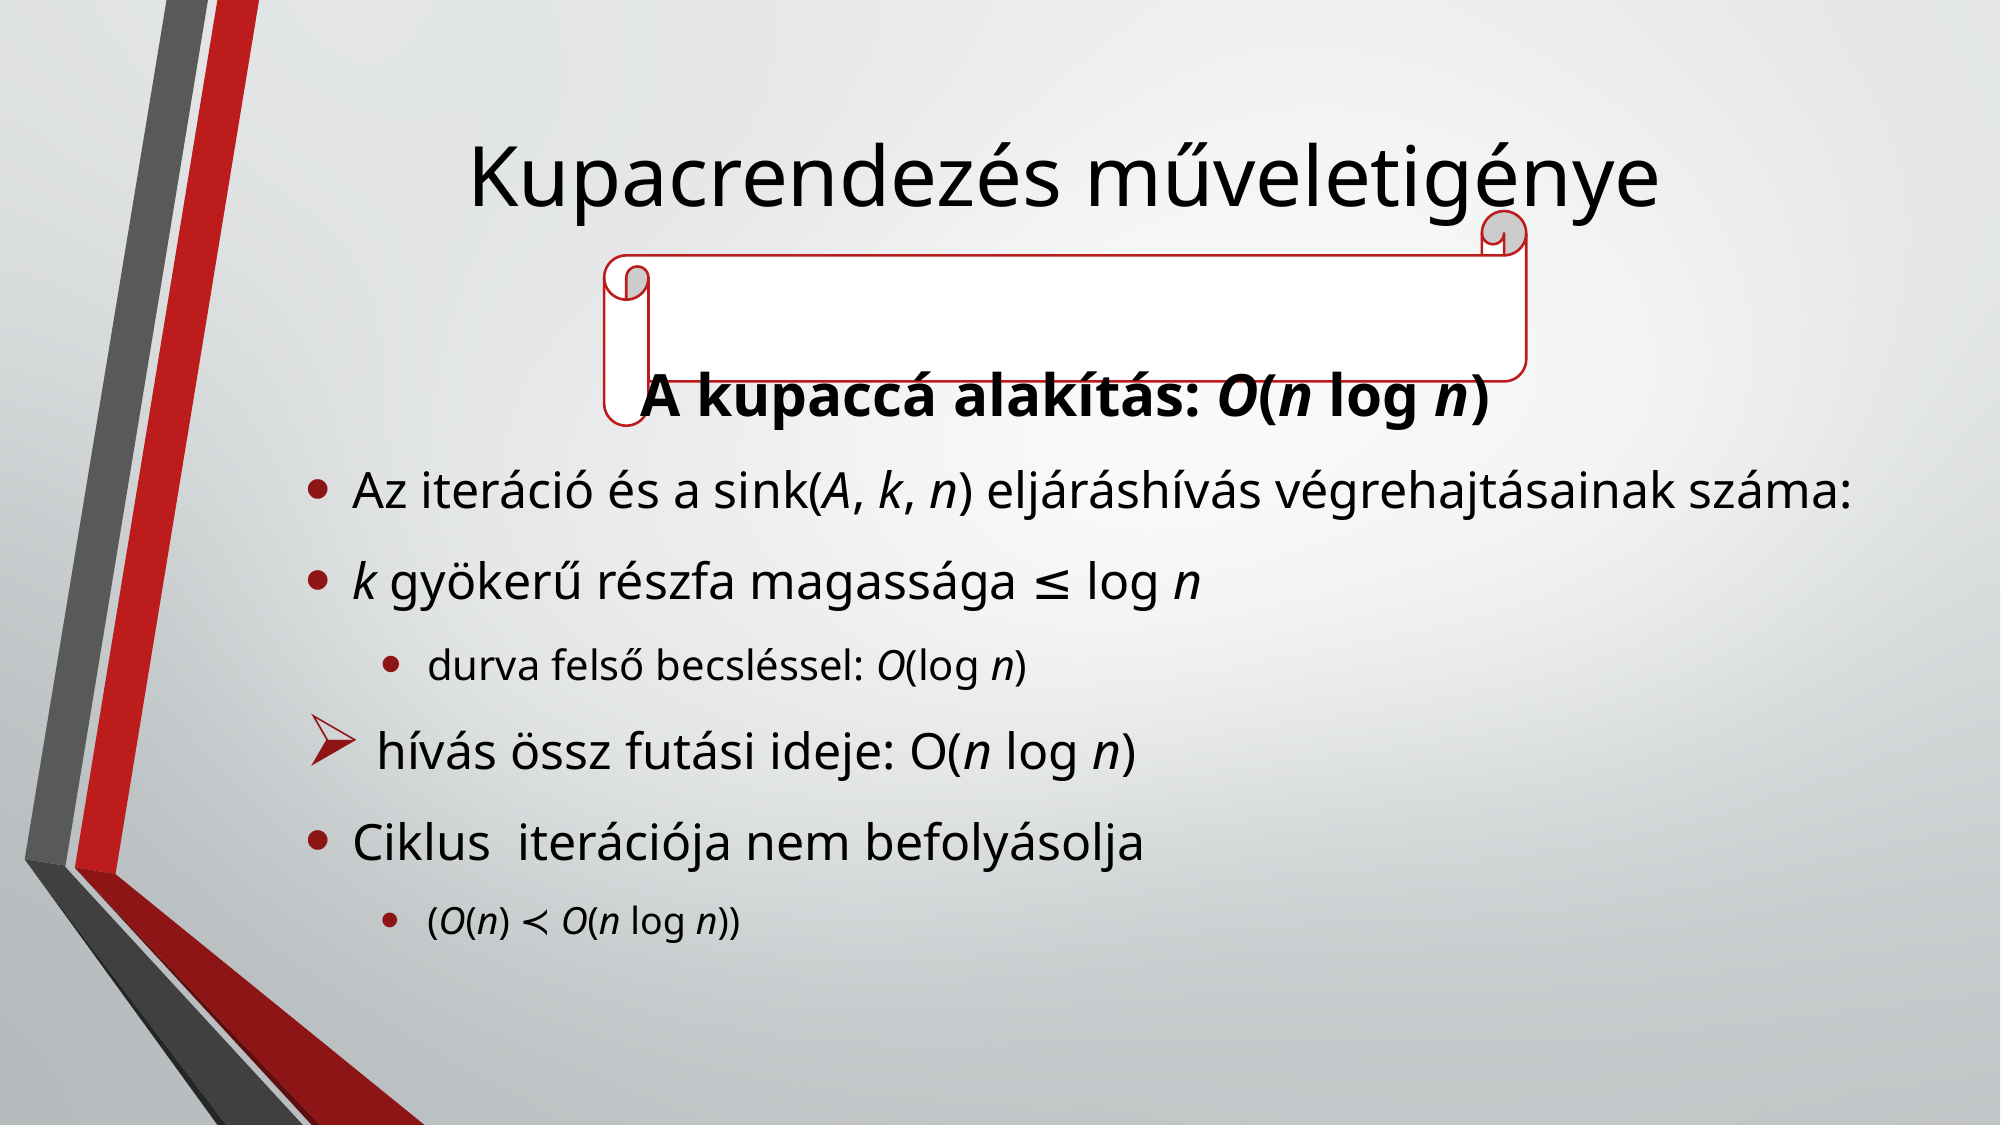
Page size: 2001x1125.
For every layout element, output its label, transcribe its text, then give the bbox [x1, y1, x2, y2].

text_box [602, 259, 1528, 427]
title Kupacrendezés műveletigénye [243, 87, 1887, 259]
